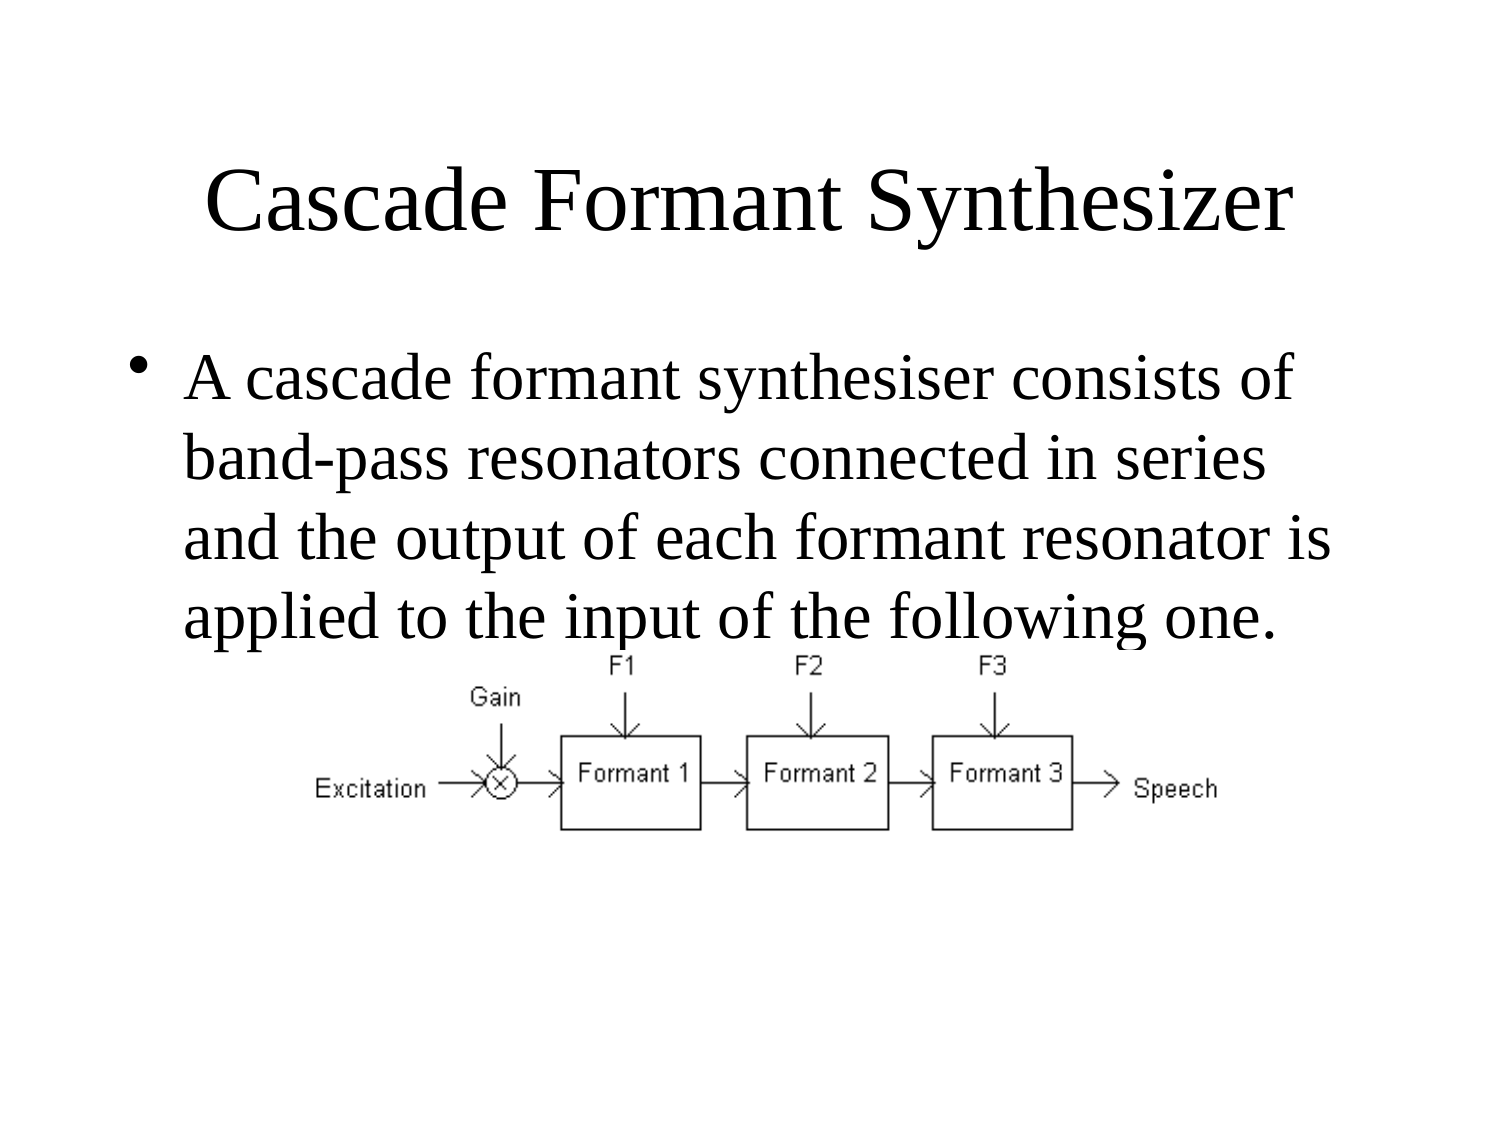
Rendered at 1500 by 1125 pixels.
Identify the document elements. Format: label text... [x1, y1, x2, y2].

title Cascade Formant Synthesizer [112, 99, 1388, 288]
picture [315, 650, 1242, 833]
list A cascade formant synthesiser consists of band-pass resonators connected in series and the output of each formant resonator is applied to the input of the following one. [112, 324, 1388, 1000]
